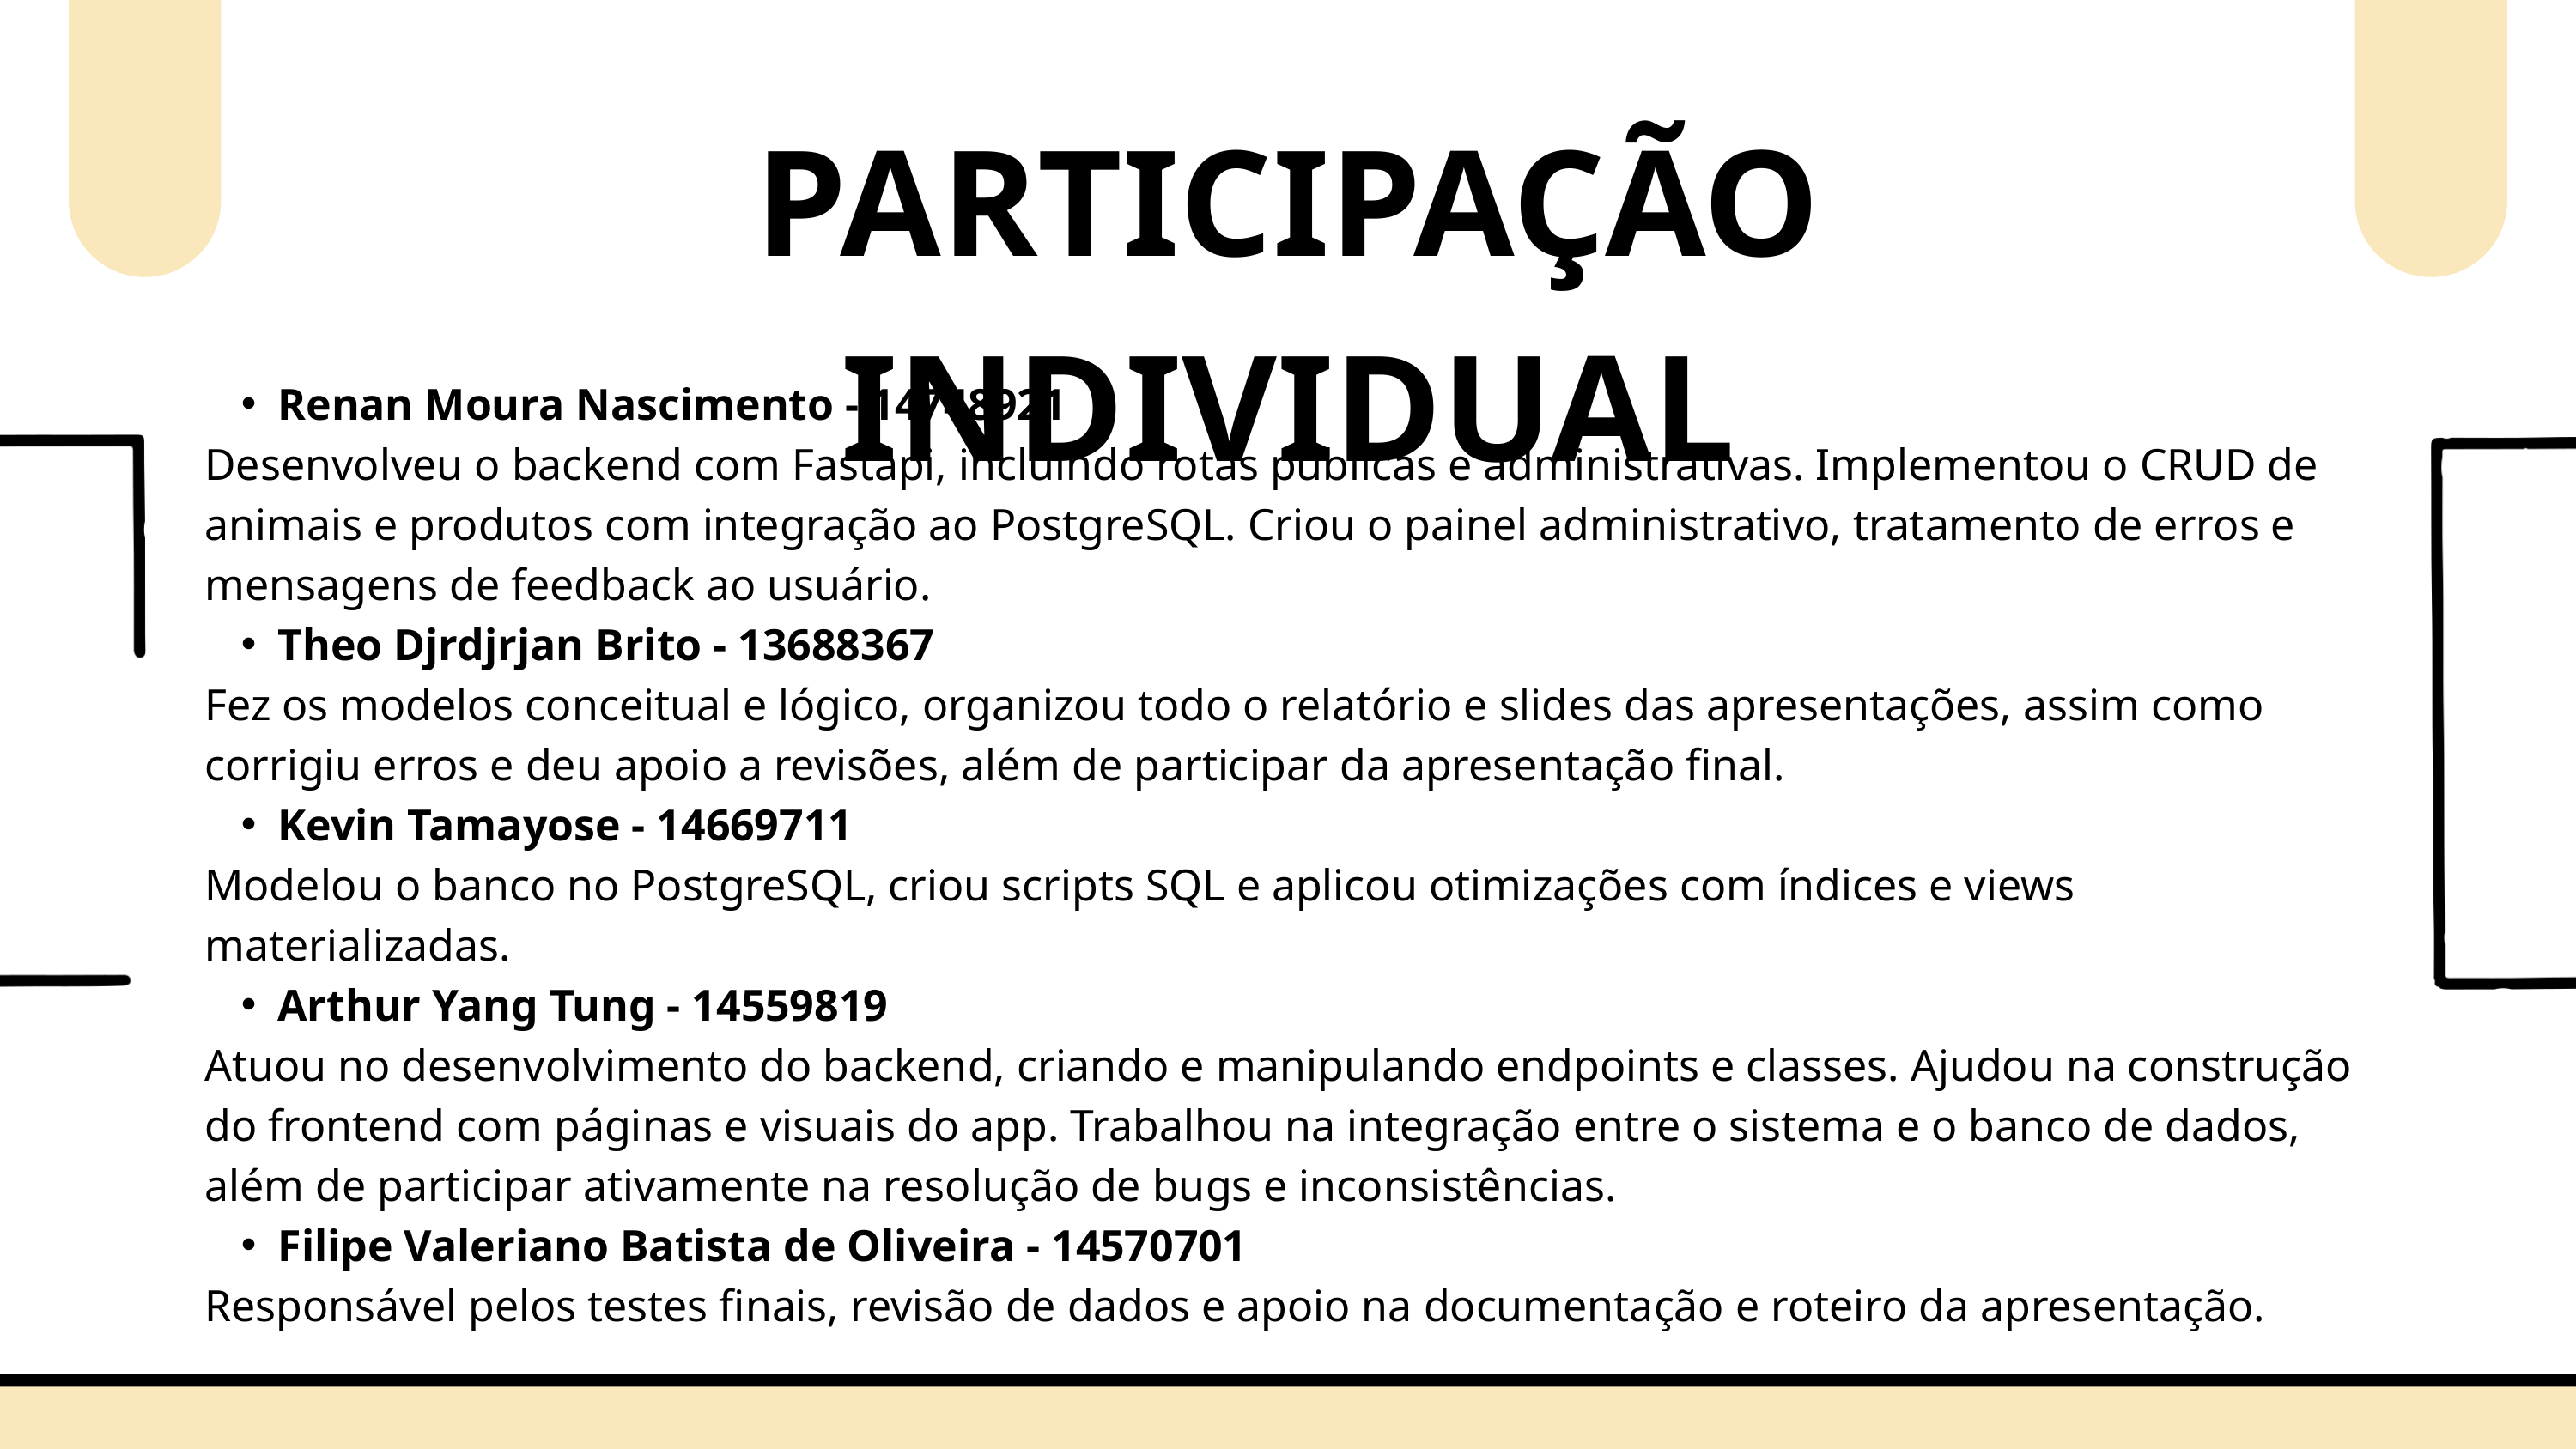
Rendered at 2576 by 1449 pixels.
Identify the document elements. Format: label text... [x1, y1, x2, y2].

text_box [68, 0, 222, 277]
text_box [2354, 0, 2508, 277]
text_box [2431, 434, 2576, 990]
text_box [0, 1379, 2576, 1449]
text_box [0, 434, 146, 990]
text_box PARTICIPAÇÃO INDIVIDUAL [329, 80, 2247, 368]
text_box Renan Moura Nascimento - 14748921 Desenvolveu o backend com Fastapi, incluindo rotas públicas e administrativas. Implementou o CRUD de animais e produtos com integração ao PostgreSQL. Criou o painel administrativo, tratamento de erros e mensagens de feedback ao usuário. Theo Djrdjrjan Brito - 13688367 Fez os modelos conceitual e lógico, organizou todo o relatório e slides das apresentações, assim como corrigiu erros e deu apoio a revisões, além de participar da apresentação final. Kevin Tamayose - 14669711 Modelou o banco no PostgreSQL, criou scripts SQL e aplicou otimizações com índices e views materializadas. Arthur Yang Tung - 14559819 Atuou no desenvolvimento do backend, criando e manipulando endpoints e classes. Ajudou na construção do frontend com páginas e visuais do app. Trabalhou na integração entre o sistema e o banco de dados, além de participar ativamente na resolução de bugs e inconsistências. Filipe Valeriano Batista de Oliveira - 14570701 Responsável pelos testes finais, revisão de dados e apoio na documentação e roteiro da apresentação. [204, 368, 2384, 1331]
